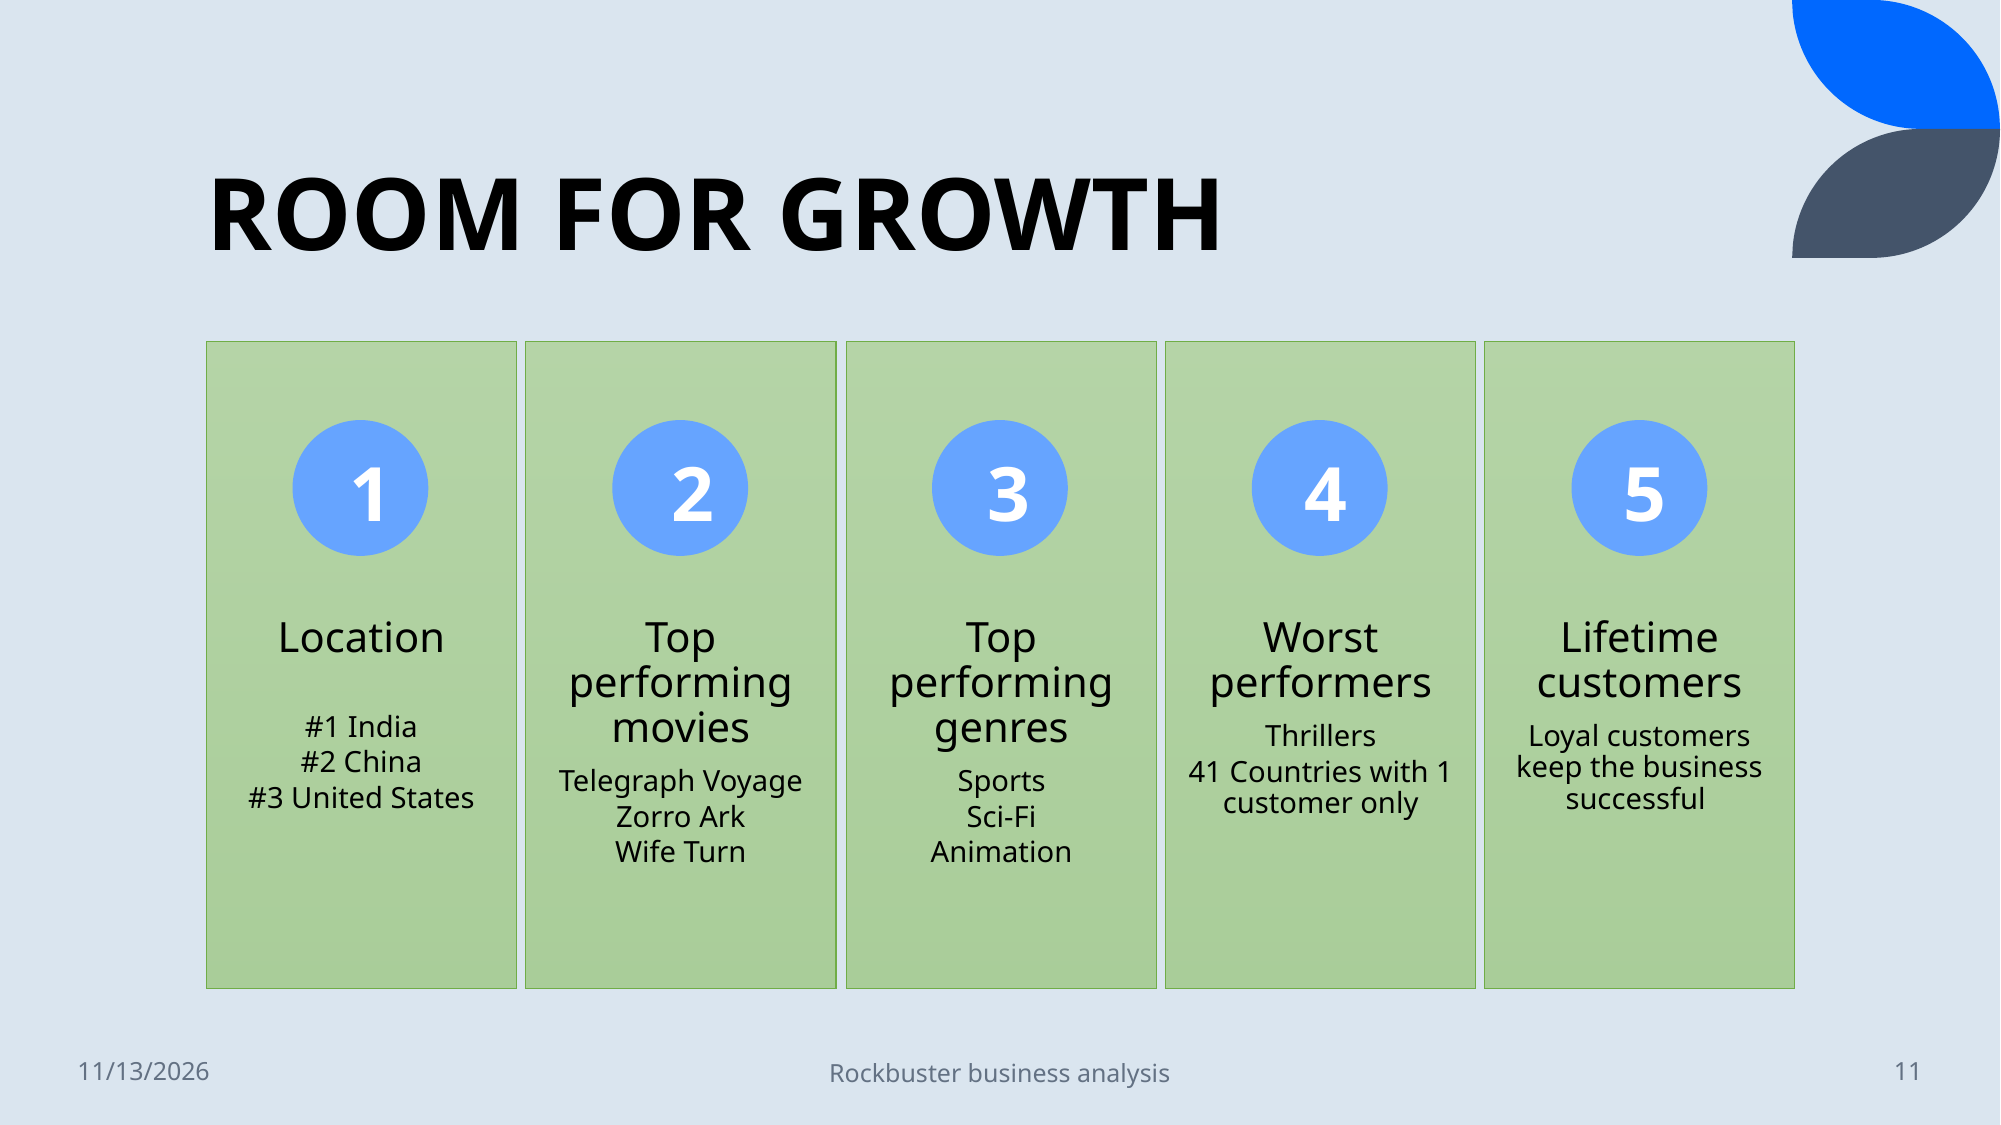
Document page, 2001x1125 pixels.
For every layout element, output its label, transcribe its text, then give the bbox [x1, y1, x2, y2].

title ROOM FOR GROWTH [191, 62, 1796, 280]
footer Rockbuster business analysis [662, 1042, 1338, 1103]
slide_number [62, 1042, 342, 1103]
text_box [205, 341, 1795, 989]
slide_number 11 [1665, 1042, 1938, 1103]
